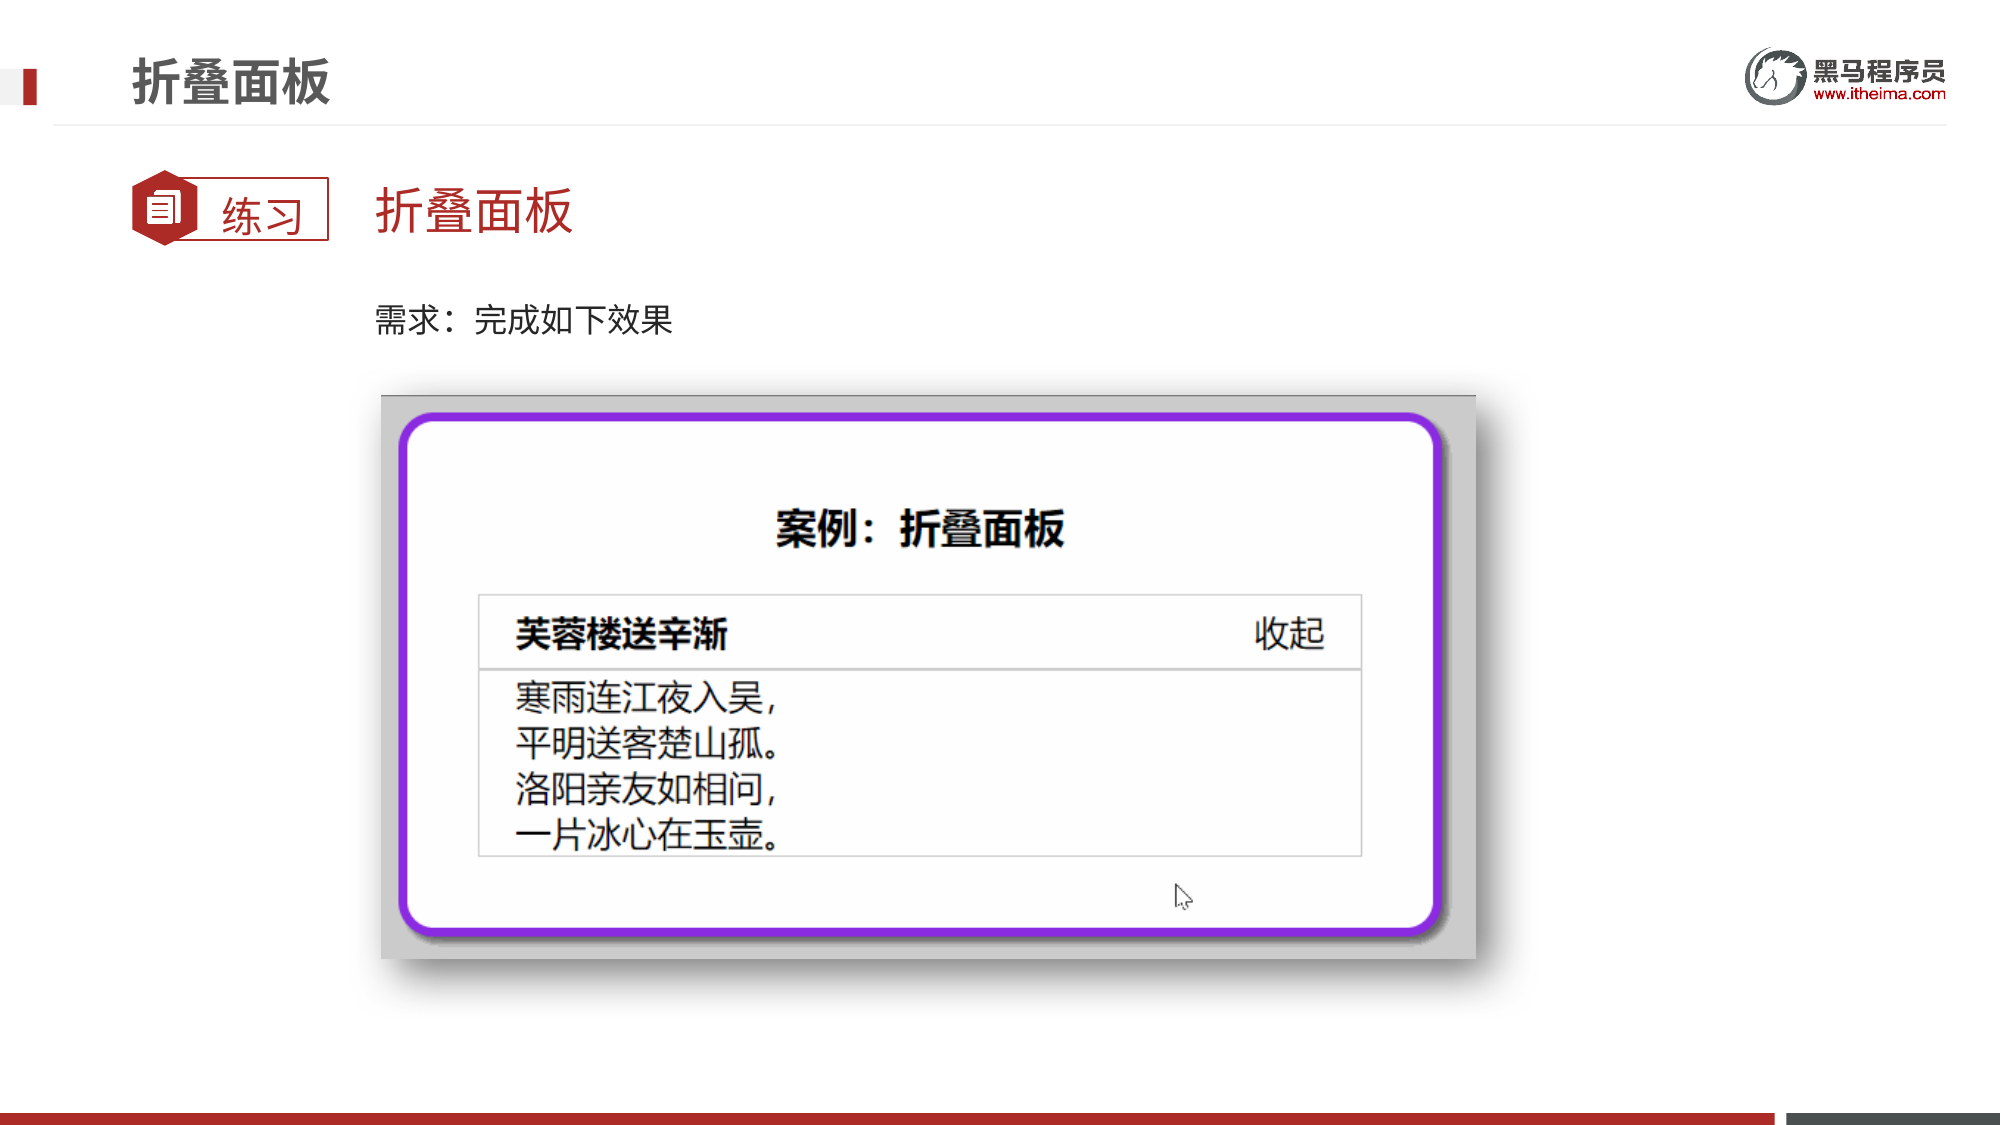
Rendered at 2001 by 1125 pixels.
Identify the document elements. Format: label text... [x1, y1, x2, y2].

picture [1744, 46, 1946, 106]
picture [147, 190, 181, 224]
list 折叠面板 [360, 166, 1872, 252]
list 需求：完成如下效果 [360, 271, 1872, 964]
title 折叠面板 [116, 38, 1556, 124]
picture [381, 395, 1476, 959]
